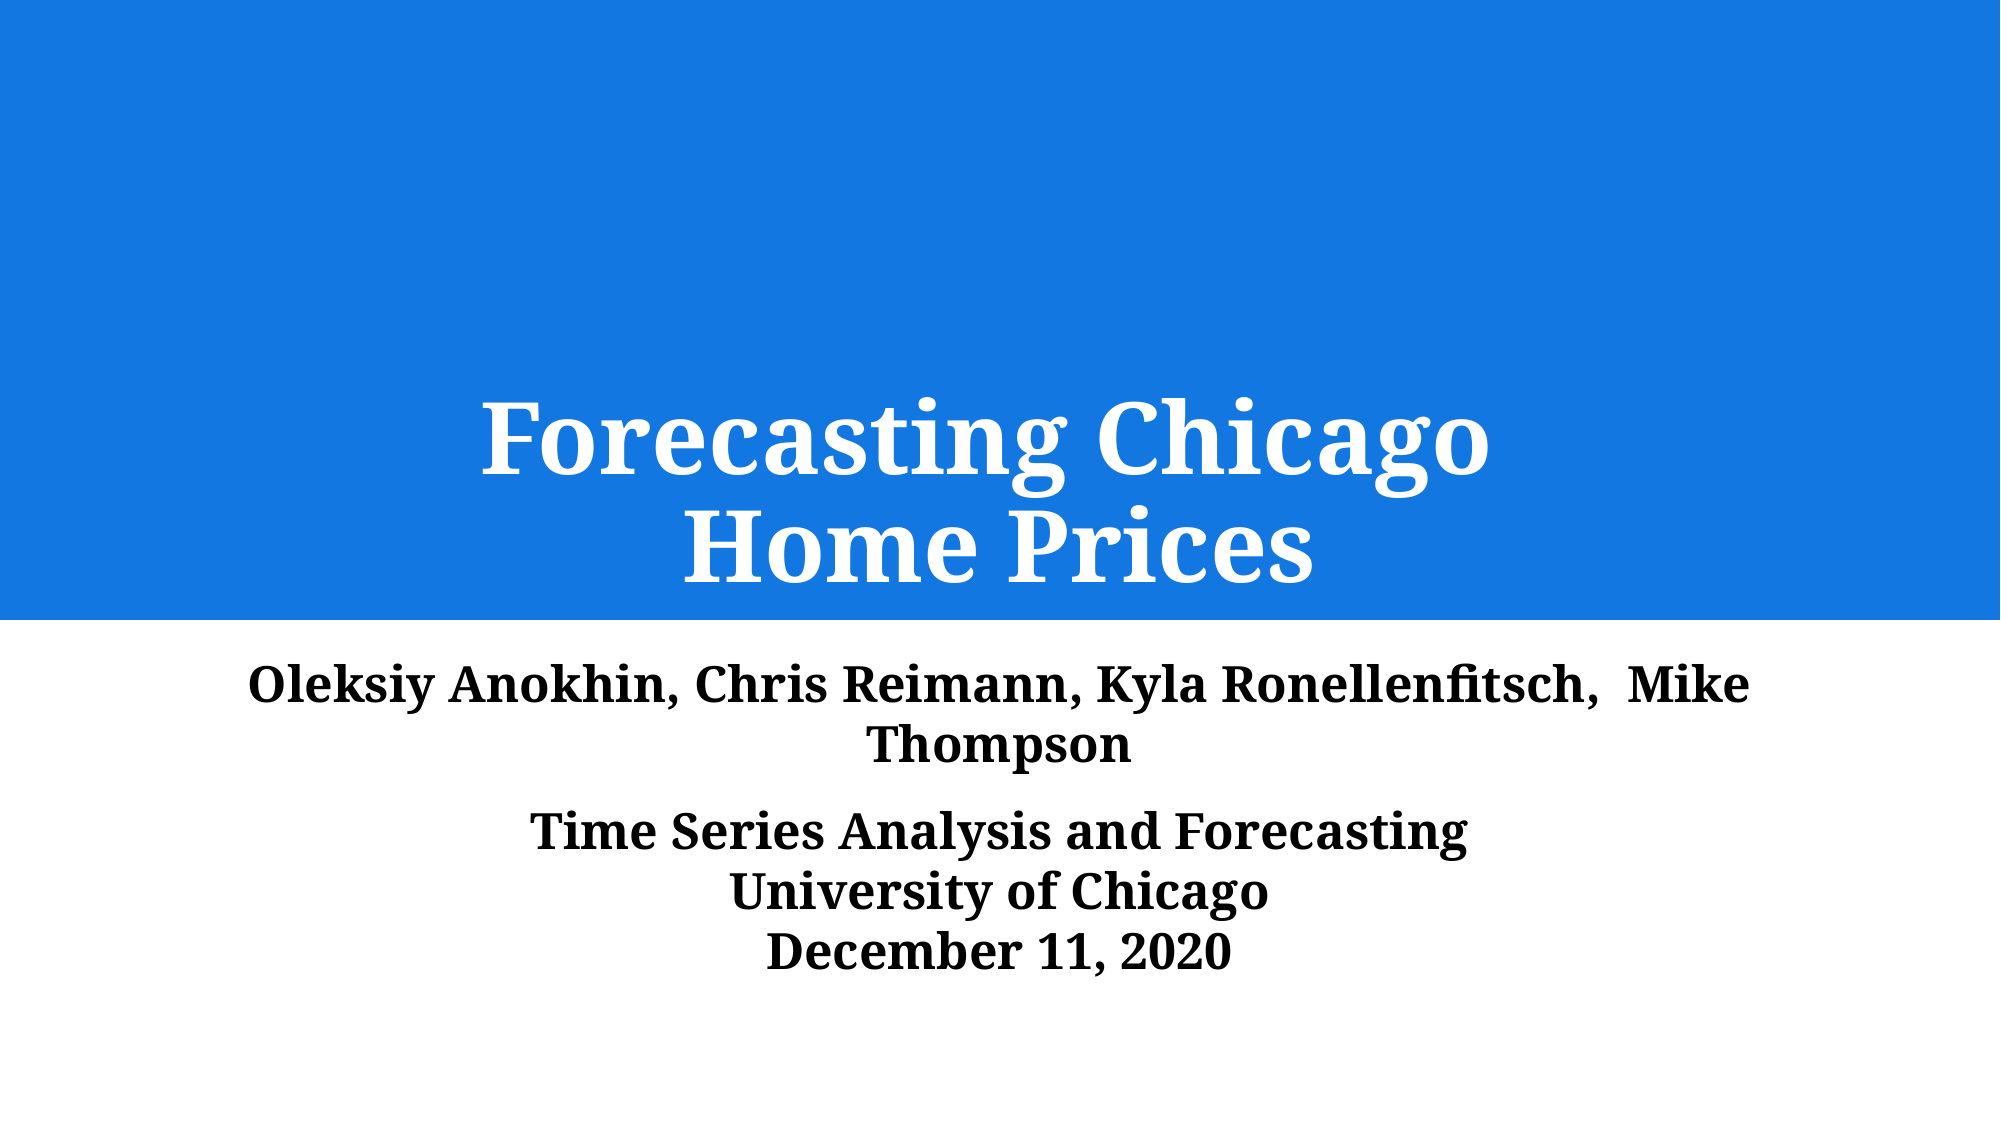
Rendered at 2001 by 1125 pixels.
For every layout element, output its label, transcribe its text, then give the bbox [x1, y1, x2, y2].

text_box Oleksiy Anokhin, Chris Reimann, Kyla Ronellenfitsch, Mike Thompson Time Series Analysis and Forecasting University of Chicago December 11, 2020 [104, 645, 1895, 988]
subtitle Forecasting Chicago Home Prices [59, 381, 1940, 517]
text_box [0, 0, 2000, 620]
